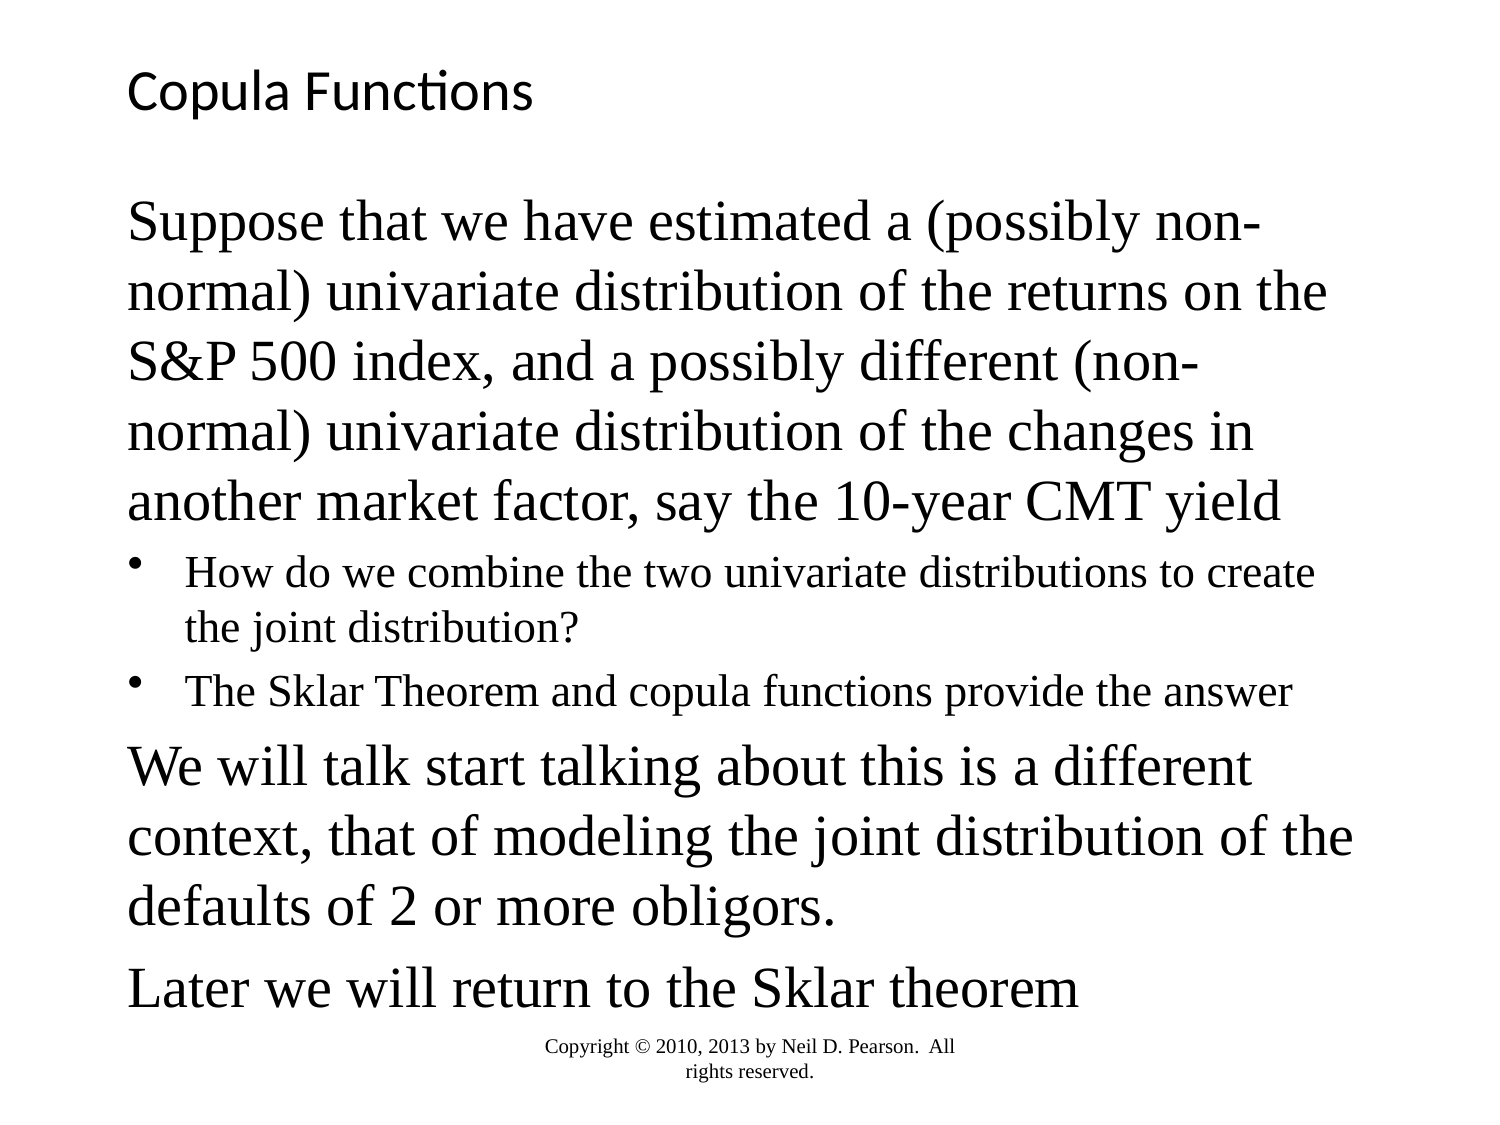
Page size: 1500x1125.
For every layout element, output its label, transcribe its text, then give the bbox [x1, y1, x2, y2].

footer Copyright © 2010, 2013 by Neil D. Pearson. All rights reserved. [512, 1024, 988, 1101]
title Copula Functions [112, 50, 1388, 125]
list Suppose that we have estimated a (possibly non-normal) univariate distribution of the returns on the S&P 500 index, and a possibly different (non-normal) univariate distribution of the changes in another market factor, say the 10-year CMT yield How do we combine the two univariate distributions to create the joint distribution? The Sklar Theorem and copula functions provide the answer We will talk start talking about this is a different context, that of modeling the joint distribution of the defaults of 2 or more obligors. Later we will return to the Sklar theorem [112, 174, 1388, 1000]
